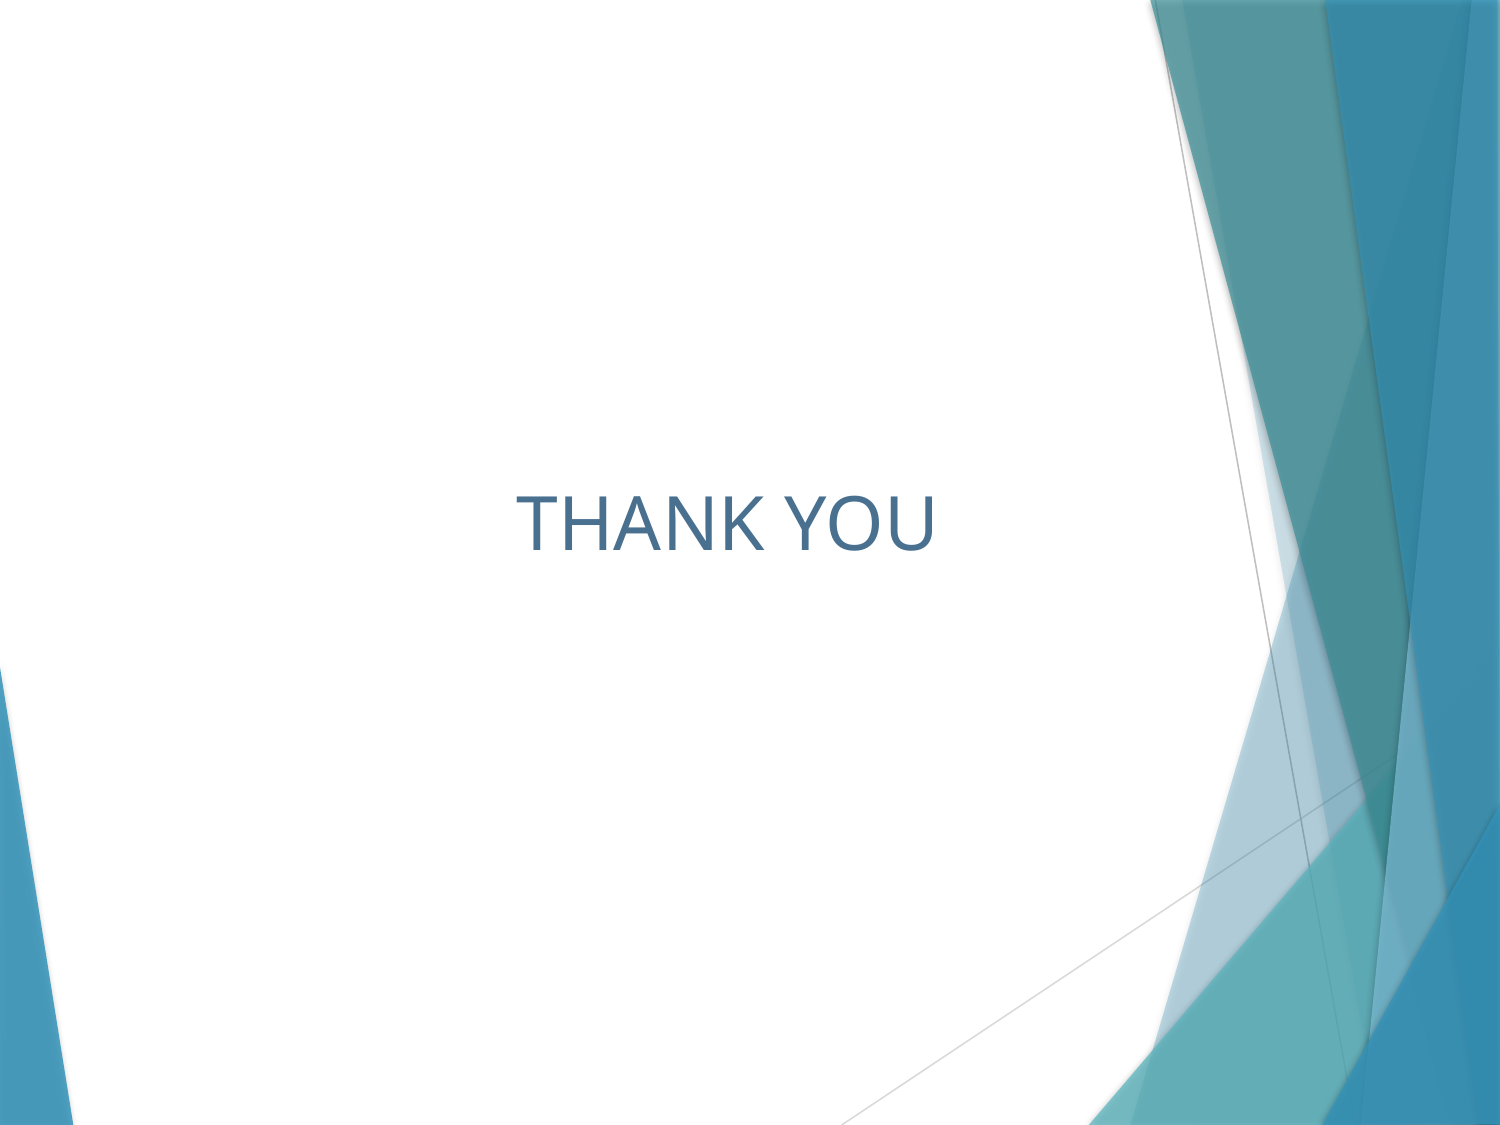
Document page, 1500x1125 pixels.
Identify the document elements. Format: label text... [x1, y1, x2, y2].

title THANK YOU [53, 468, 1404, 622]
